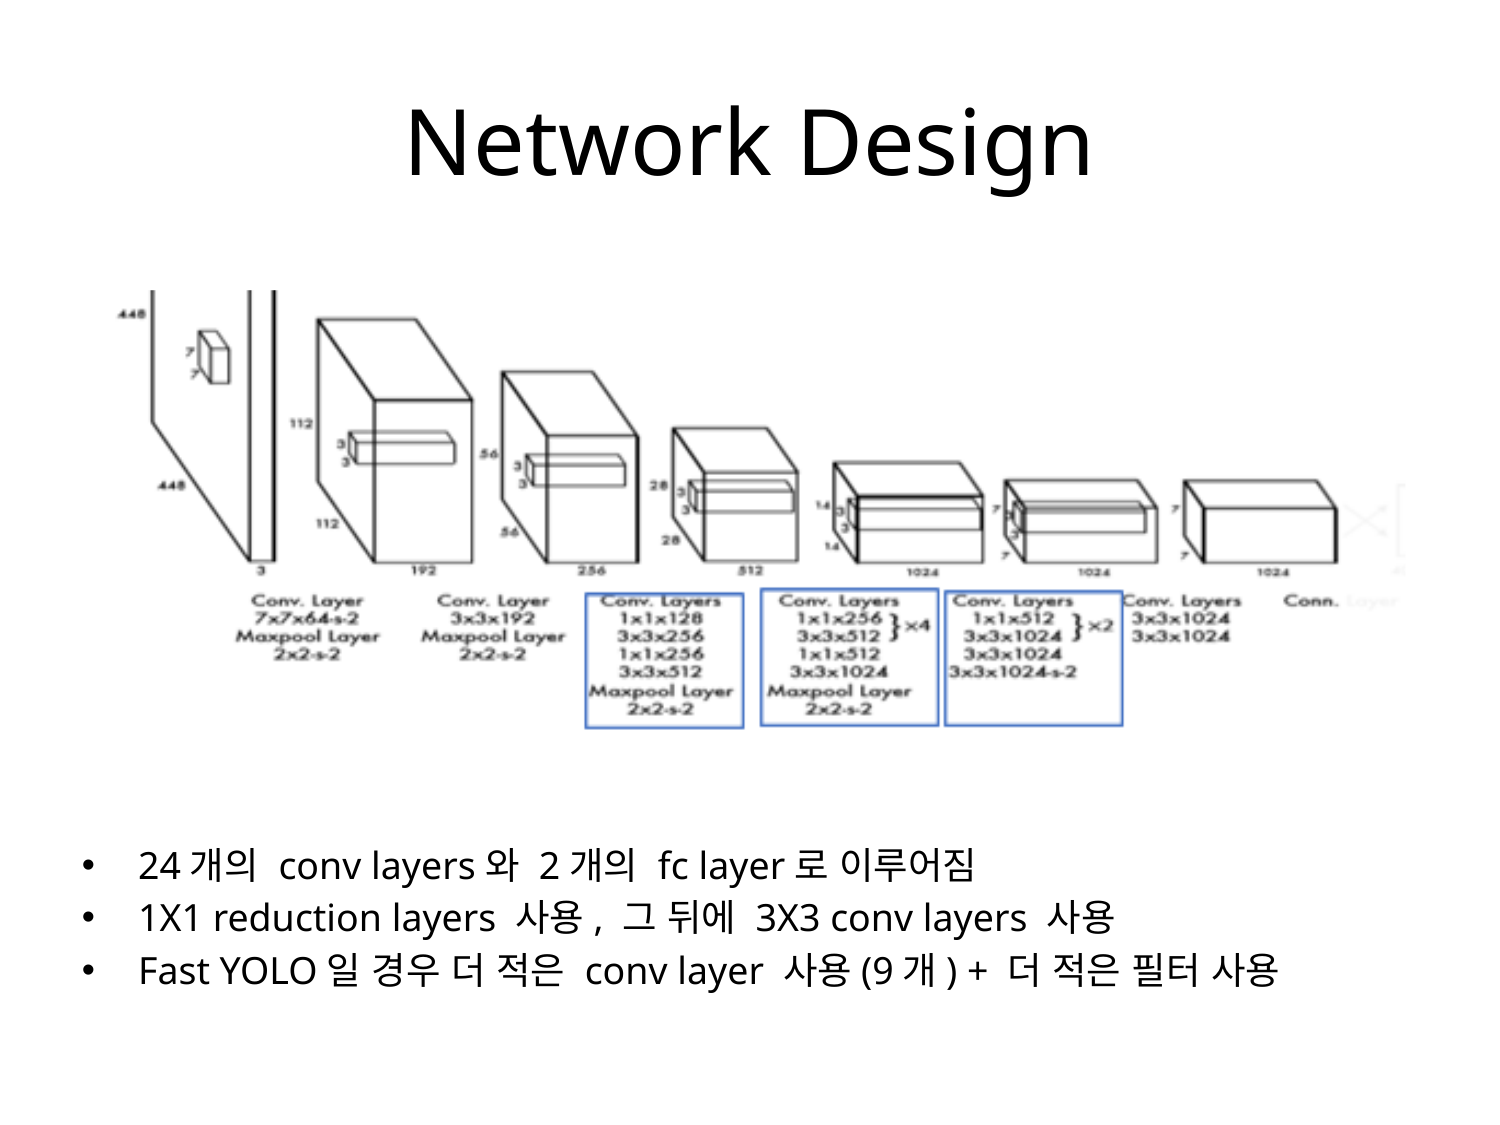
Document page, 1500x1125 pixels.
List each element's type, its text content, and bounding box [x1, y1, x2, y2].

picture [64, 290, 1406, 799]
list 24개의 conv layers와 2개의 fc layer로 이루어짐 1X1 reduction layers 사용, 그 뒤에 3X3 conv layers 사용 Fast YOLO일 경우 더 적은 conv layer 사용(9개) + 더 적은 필터 사용 [66, 834, 1417, 1047]
title Network Design [75, 45, 1425, 233]
